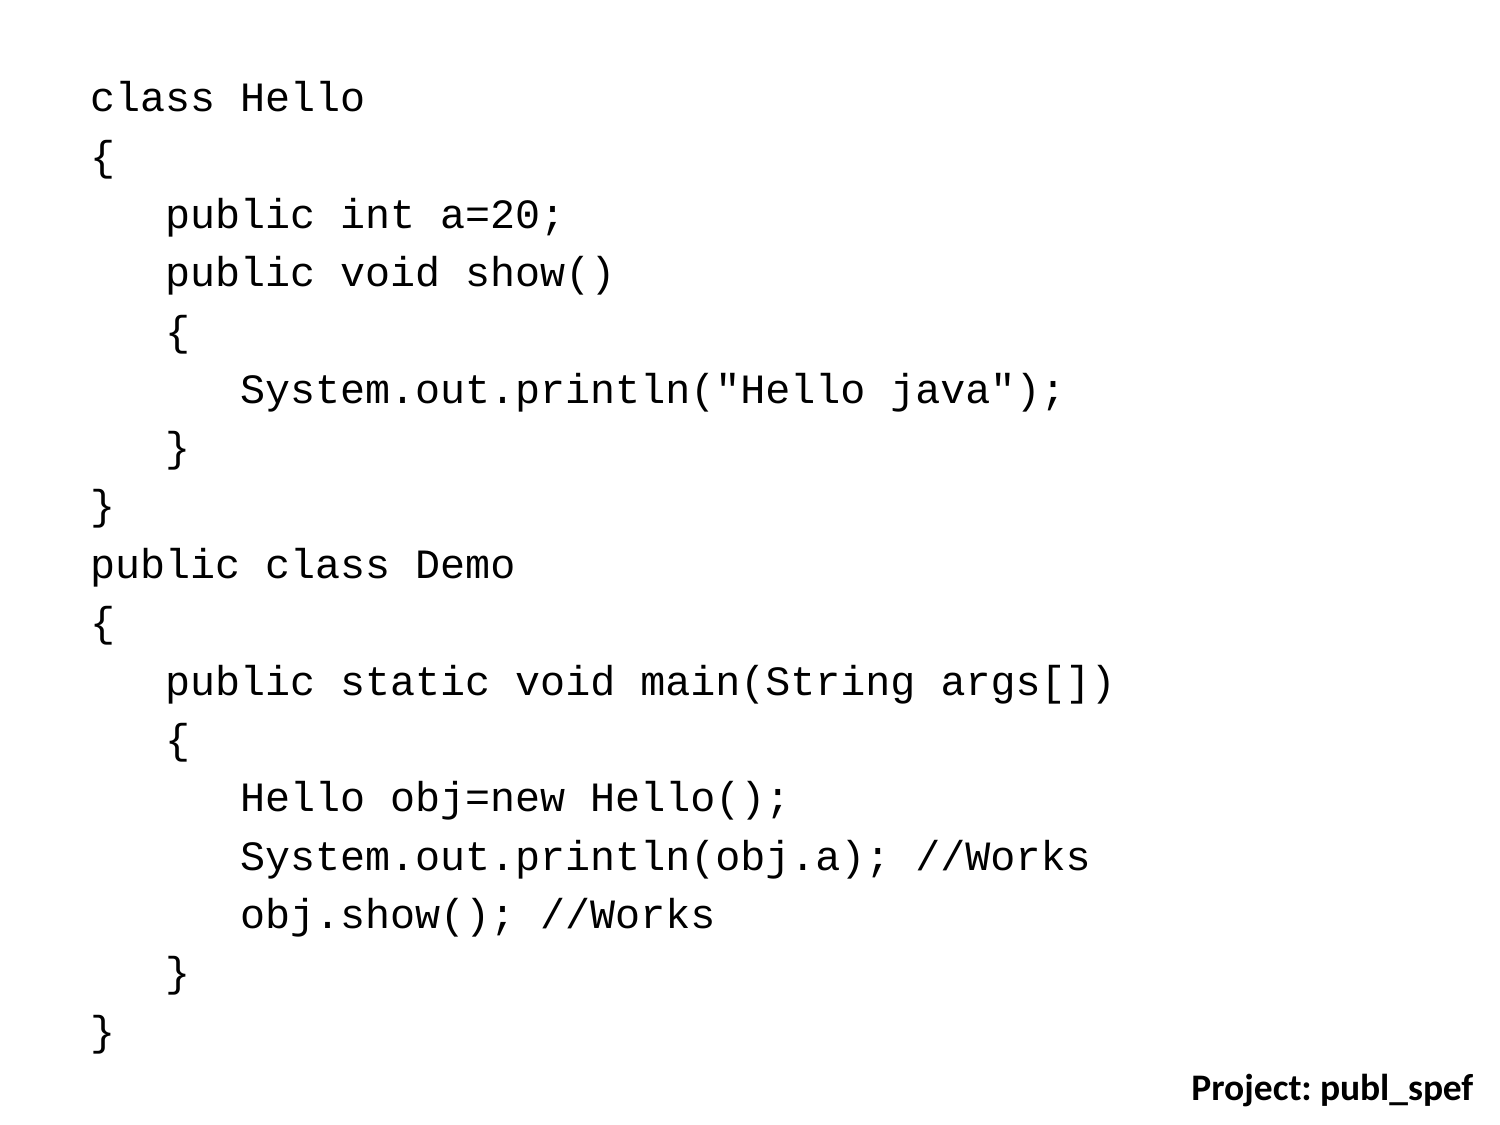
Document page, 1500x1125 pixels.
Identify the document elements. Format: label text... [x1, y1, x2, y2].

list class Hello { public int a=20; public void show() { System.out.println("Hello java"); } } public class Demo { public static void main(String args[]) { Hello obj=new Hello(); System.out.println(obj.a); //Works obj.show(); //Works } } [75, 62, 1463, 1088]
text_box Project: publ_spef [1176, 1055, 1489, 1116]
